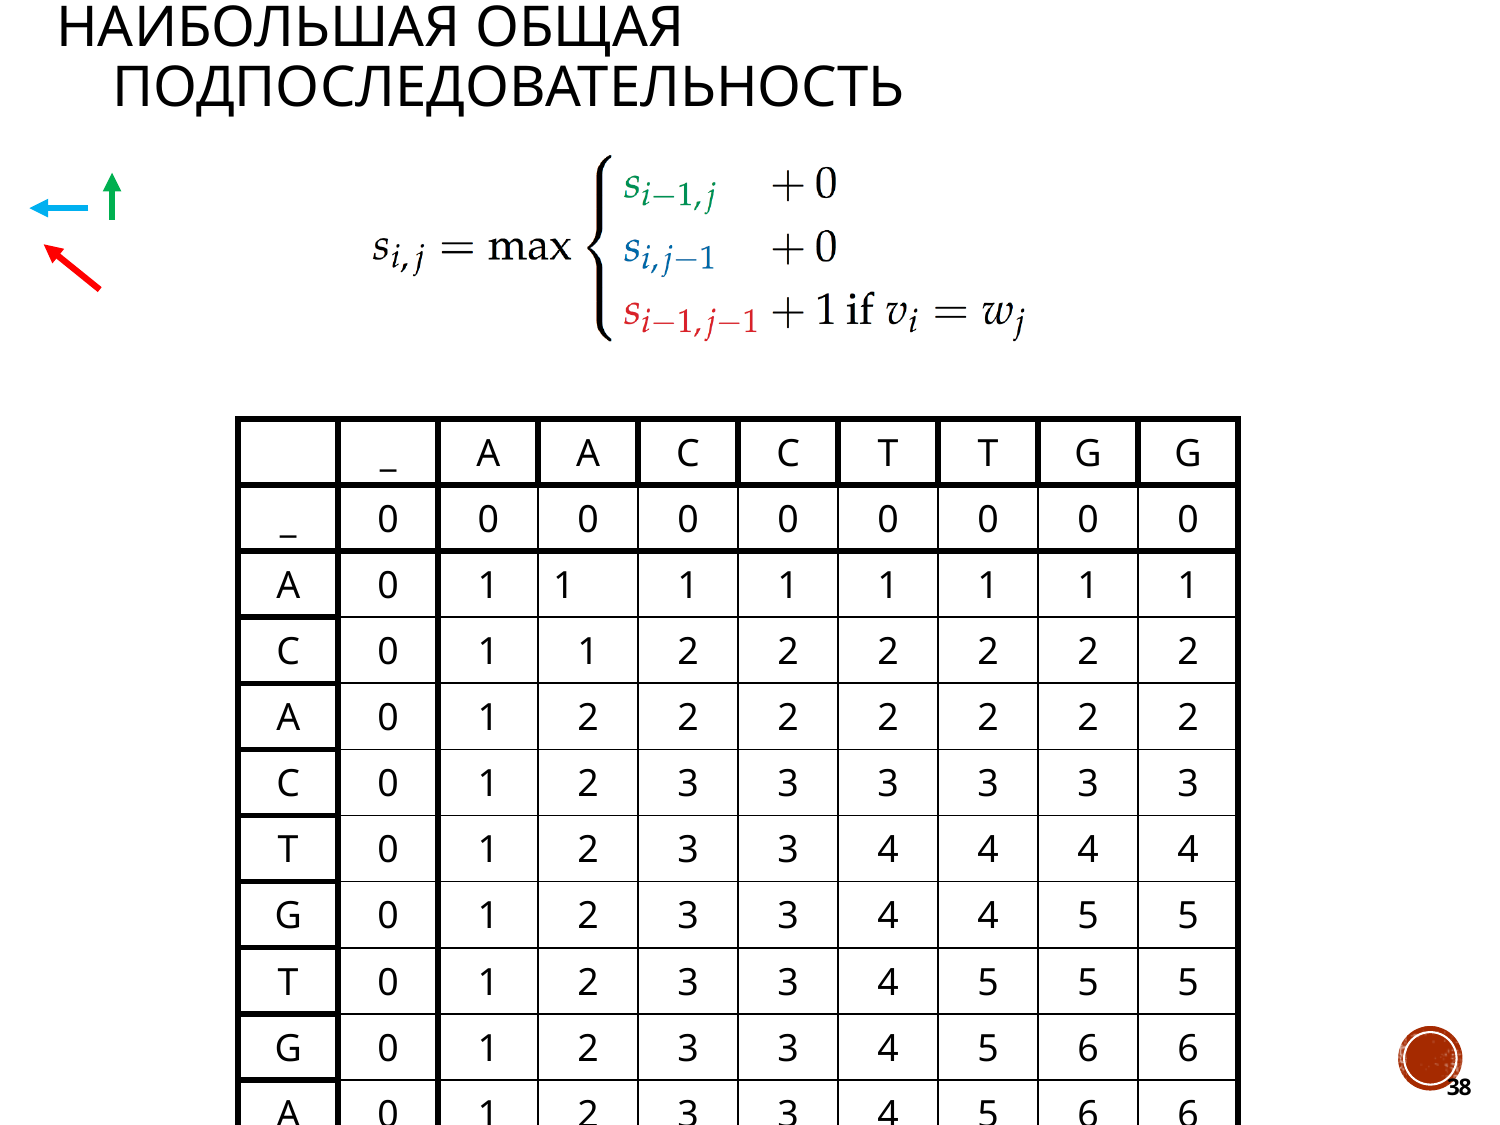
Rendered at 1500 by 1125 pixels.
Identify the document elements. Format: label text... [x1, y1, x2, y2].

table_cell 1 [441, 684, 537, 749]
table_header C [741, 422, 835, 482]
table_cell 2 [939, 618, 1037, 682]
table_cell 1 [639, 554, 737, 616]
table_cell 4 [839, 816, 937, 881]
table_cell 0 [341, 554, 435, 616]
table_cell 3 [639, 1081, 737, 1125]
table_cell 2 [539, 1015, 637, 1079]
table_cell 0 [939, 488, 1037, 548]
table_cell 2 [539, 882, 637, 947]
table_cell 0 [839, 488, 937, 548]
table_cell 2 [1039, 684, 1137, 749]
table_cell 3 [839, 750, 937, 815]
table_cell 1 [539, 618, 637, 682]
table_cell 0 [341, 684, 435, 749]
table_cell 4 [939, 816, 1037, 881]
table_cell 1 [441, 618, 537, 682]
table_cell 2 [639, 684, 737, 749]
table_cell 0 [341, 949, 435, 1013]
text_box [139, 383, 1413, 530]
table_cell T [241, 950, 335, 1011]
table_cell 4 [1039, 816, 1137, 881]
table_cell 5 [1139, 949, 1235, 1013]
table_cell 0 [739, 488, 837, 548]
table_cell 2 [739, 618, 837, 682]
table_cell 3 [739, 882, 837, 947]
table_cell 2 [1139, 684, 1235, 749]
table_cell 4 [839, 949, 937, 1013]
table_cell 2 [839, 684, 937, 749]
table_cell 1 [441, 1015, 537, 1079]
picture [360, 135, 1048, 354]
table_cell 2 [839, 618, 937, 682]
table_cell 3 [639, 949, 737, 1013]
table_cell 2 [739, 684, 837, 749]
table_cell 2 [639, 618, 737, 682]
table_cell 0 [1039, 488, 1137, 548]
table_cell 4 [839, 1081, 937, 1125]
table_cell T [241, 818, 335, 879]
table_cell 3 [739, 1015, 837, 1079]
table_cell 4 [839, 1015, 937, 1079]
table_cell 1 [939, 554, 1037, 616]
table_cell 3 [639, 1015, 737, 1079]
table_cell 3 [739, 1081, 837, 1125]
table_cell 5 [1139, 882, 1235, 947]
table_cell 6 [1139, 1015, 1235, 1079]
table_cell G [241, 1017, 335, 1077]
table_cell 3 [739, 750, 837, 815]
table_header [241, 422, 335, 482]
table_cell 0 [341, 816, 435, 881]
table_cell 5 [1039, 949, 1137, 1013]
table_cell 2 [1039, 618, 1137, 682]
table_cell 5 [1039, 882, 1137, 947]
table_cell C [241, 752, 335, 813]
table_cell 3 [639, 750, 737, 815]
table_cell 0 [341, 750, 435, 815]
table_header G [1041, 422, 1135, 482]
table_cell 1 [441, 949, 537, 1013]
table_cell 1 [441, 882, 537, 947]
table_cell 1 [1039, 554, 1137, 616]
table_cell 1 [441, 750, 537, 815]
table_cell 2 [539, 1081, 637, 1125]
table_cell 1 [739, 554, 837, 616]
table_cell _ [241, 488, 335, 548]
table_cell 3 [639, 816, 737, 881]
table_cell 6 [1139, 1081, 1235, 1125]
table_cell 2 [939, 684, 1037, 749]
table_header T [841, 422, 935, 482]
table_header C [641, 422, 735, 482]
table_cell 1 [441, 554, 537, 616]
table_cell 2 [539, 816, 637, 881]
table_cell 0 [639, 488, 737, 548]
table_cell 3 [739, 949, 837, 1013]
table_cell 0 [441, 488, 537, 548]
slide_number 38 [1419, 1051, 1500, 1125]
table_cell A [241, 686, 335, 747]
table_cell 3 [939, 750, 1037, 815]
title Наибольшая общая подпоследовательность [41, 7, 1436, 109]
table_cell 6 [1039, 1015, 1137, 1079]
table_cell 6 [1039, 1081, 1137, 1125]
table_cell 0 [1139, 488, 1235, 548]
table_cell 5 [939, 1081, 1037, 1125]
table_cell 1 [839, 554, 937, 616]
table_header T [941, 422, 1035, 482]
table_cell 3 [639, 882, 737, 947]
table_cell 2 [539, 684, 637, 749]
table_cell 2 [1139, 618, 1235, 682]
table_cell 0 [341, 618, 435, 682]
table_header _ [341, 422, 435, 482]
table_cell 1 [1139, 554, 1235, 616]
table_cell G [241, 884, 335, 945]
table_cell 3 [739, 816, 837, 881]
table_cell 1 [539, 554, 637, 616]
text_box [46, 246, 98, 288]
table_cell 0 [341, 1081, 435, 1125]
table_cell A [241, 554, 335, 614]
table_cell 0 [341, 882, 435, 947]
table_cell 4 [839, 882, 937, 947]
table_cell 4 [939, 882, 1037, 947]
table_cell 3 [1139, 750, 1235, 815]
table_cell 1 [441, 816, 537, 881]
table_cell 5 [939, 949, 1037, 1013]
table_cell 3 [1039, 750, 1137, 815]
table_cell 0 [341, 1015, 435, 1079]
table_cell C [241, 620, 335, 681]
table_cell 5 [939, 1015, 1037, 1079]
table_cell 0 [341, 488, 435, 548]
table_cell 1 [441, 1081, 537, 1125]
table_cell 2 [539, 750, 637, 815]
table_header A [441, 422, 535, 482]
table_cell 4 [1139, 816, 1235, 881]
table_header A [541, 422, 635, 482]
table_header G [1141, 422, 1235, 482]
table_cell A [241, 1083, 335, 1125]
table_cell 2 [539, 949, 637, 1013]
table_cell 0 [539, 488, 637, 548]
